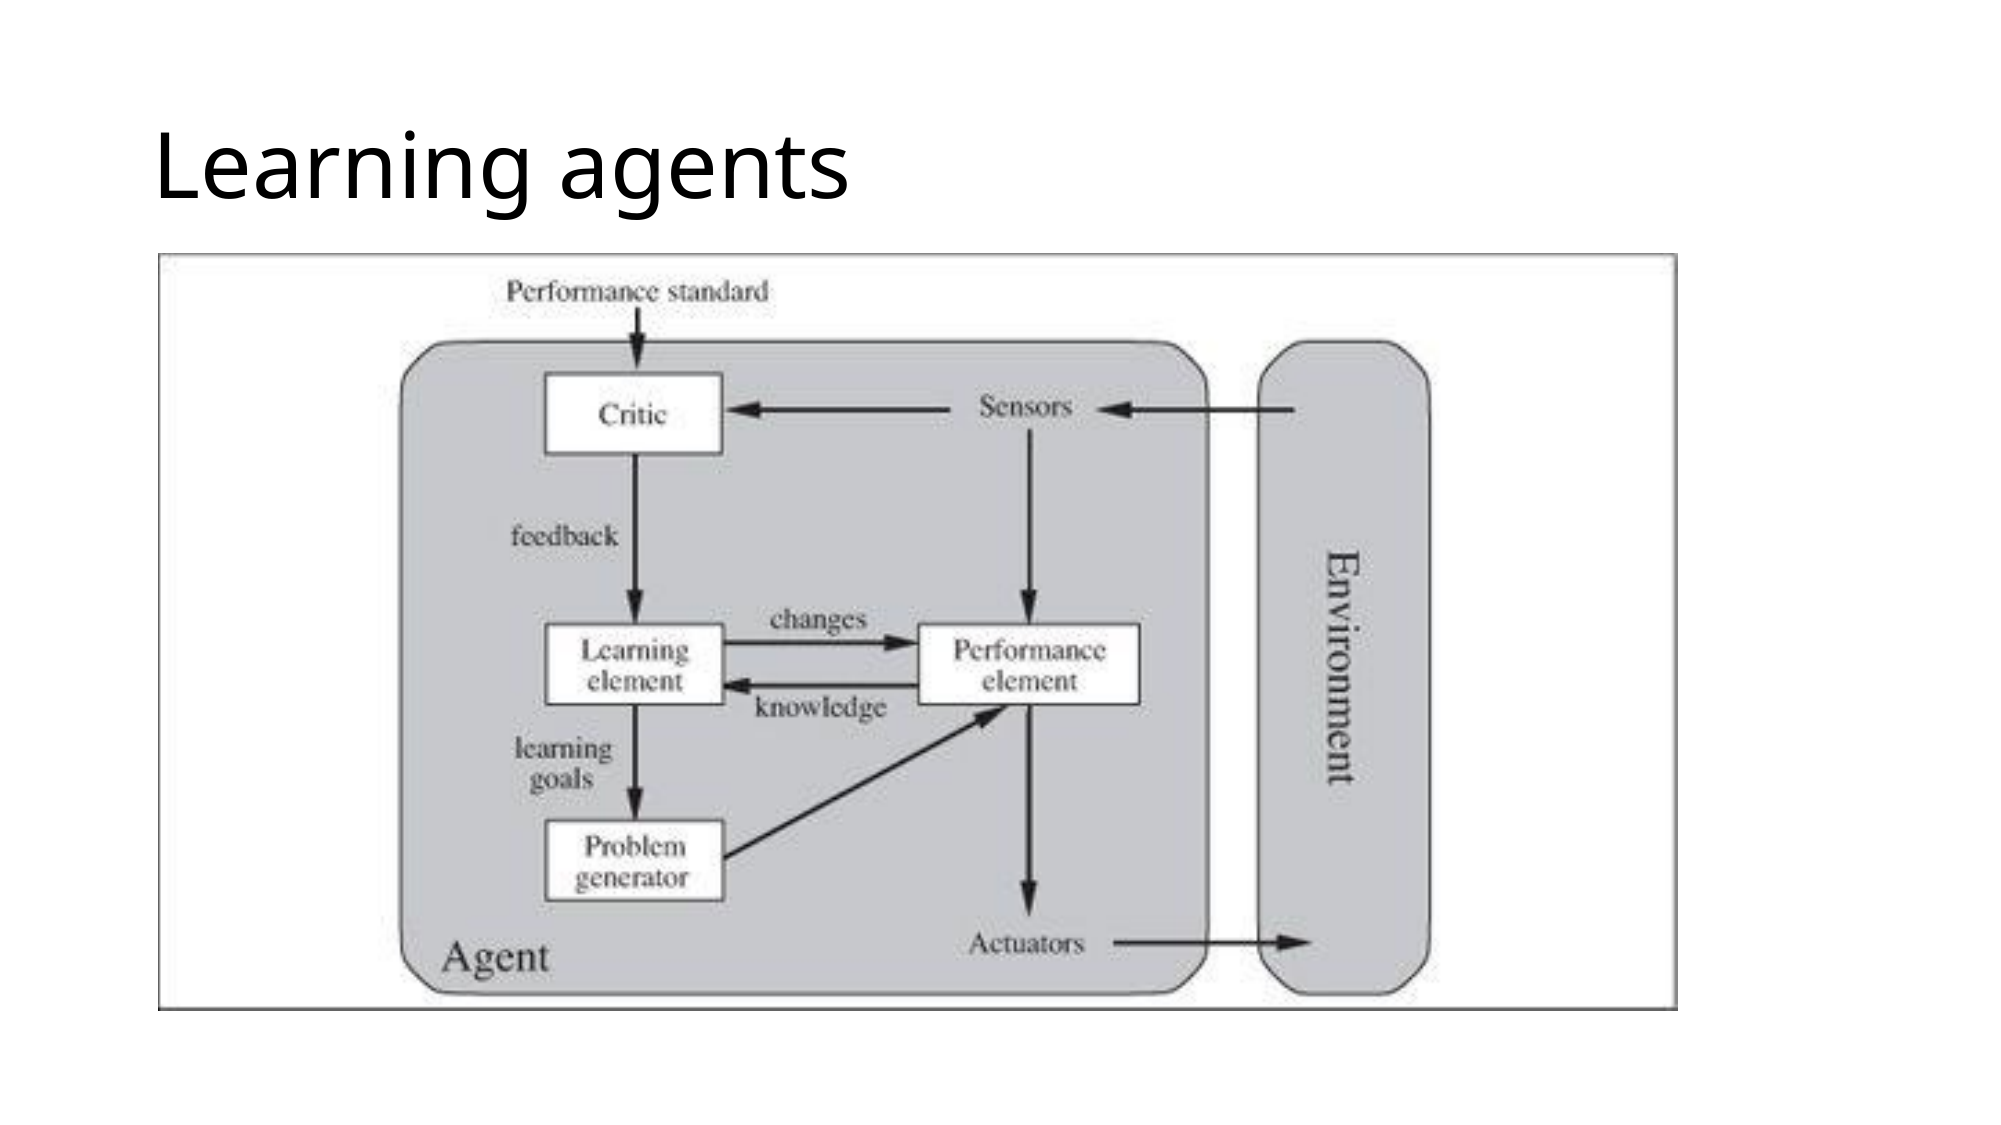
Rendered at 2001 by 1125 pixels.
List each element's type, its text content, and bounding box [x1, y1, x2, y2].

picture [158, 253, 1678, 1011]
title Learning agents [137, 59, 1863, 278]
